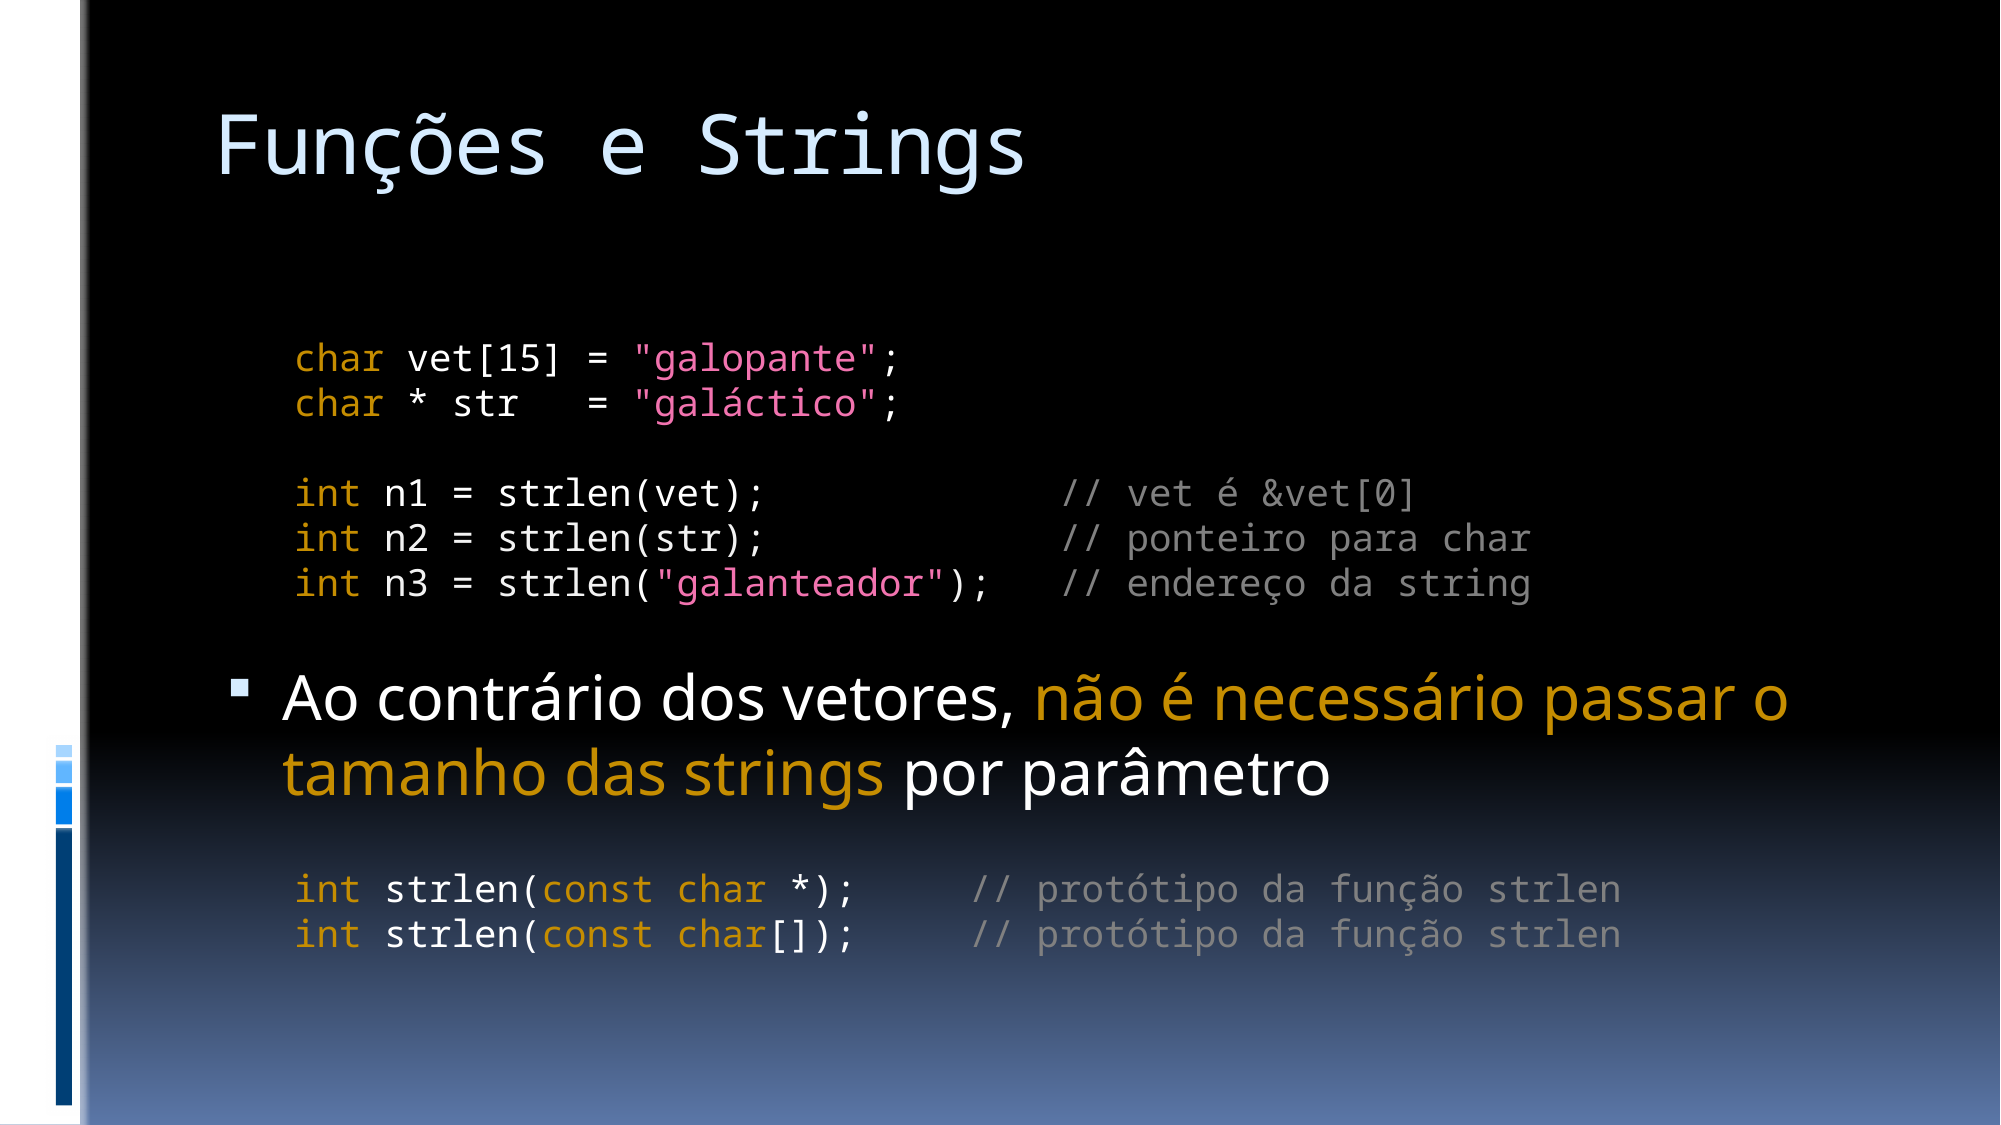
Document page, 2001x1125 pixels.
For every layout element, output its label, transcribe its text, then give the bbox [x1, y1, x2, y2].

title Funções e Strings [200, 83, 1900, 234]
list Ao contrário dos vetores, não é necessário passar o tamanho das strings por parâmetro [200, 292, 1900, 1043]
text_box char vet[15] = "galopante"; char * str = "galáctico"; int n1 = strlen(vet); // vet é &vet[0] int n2 = strlen(str); // ponteiro para char int n3 = strlen("galanteador"); // endereço da string [279, 326, 1662, 611]
text_box int strlen(const char *); // protótipo da função strlen int strlen(const char[]); // protótipo da função strlen [279, 857, 1721, 963]
